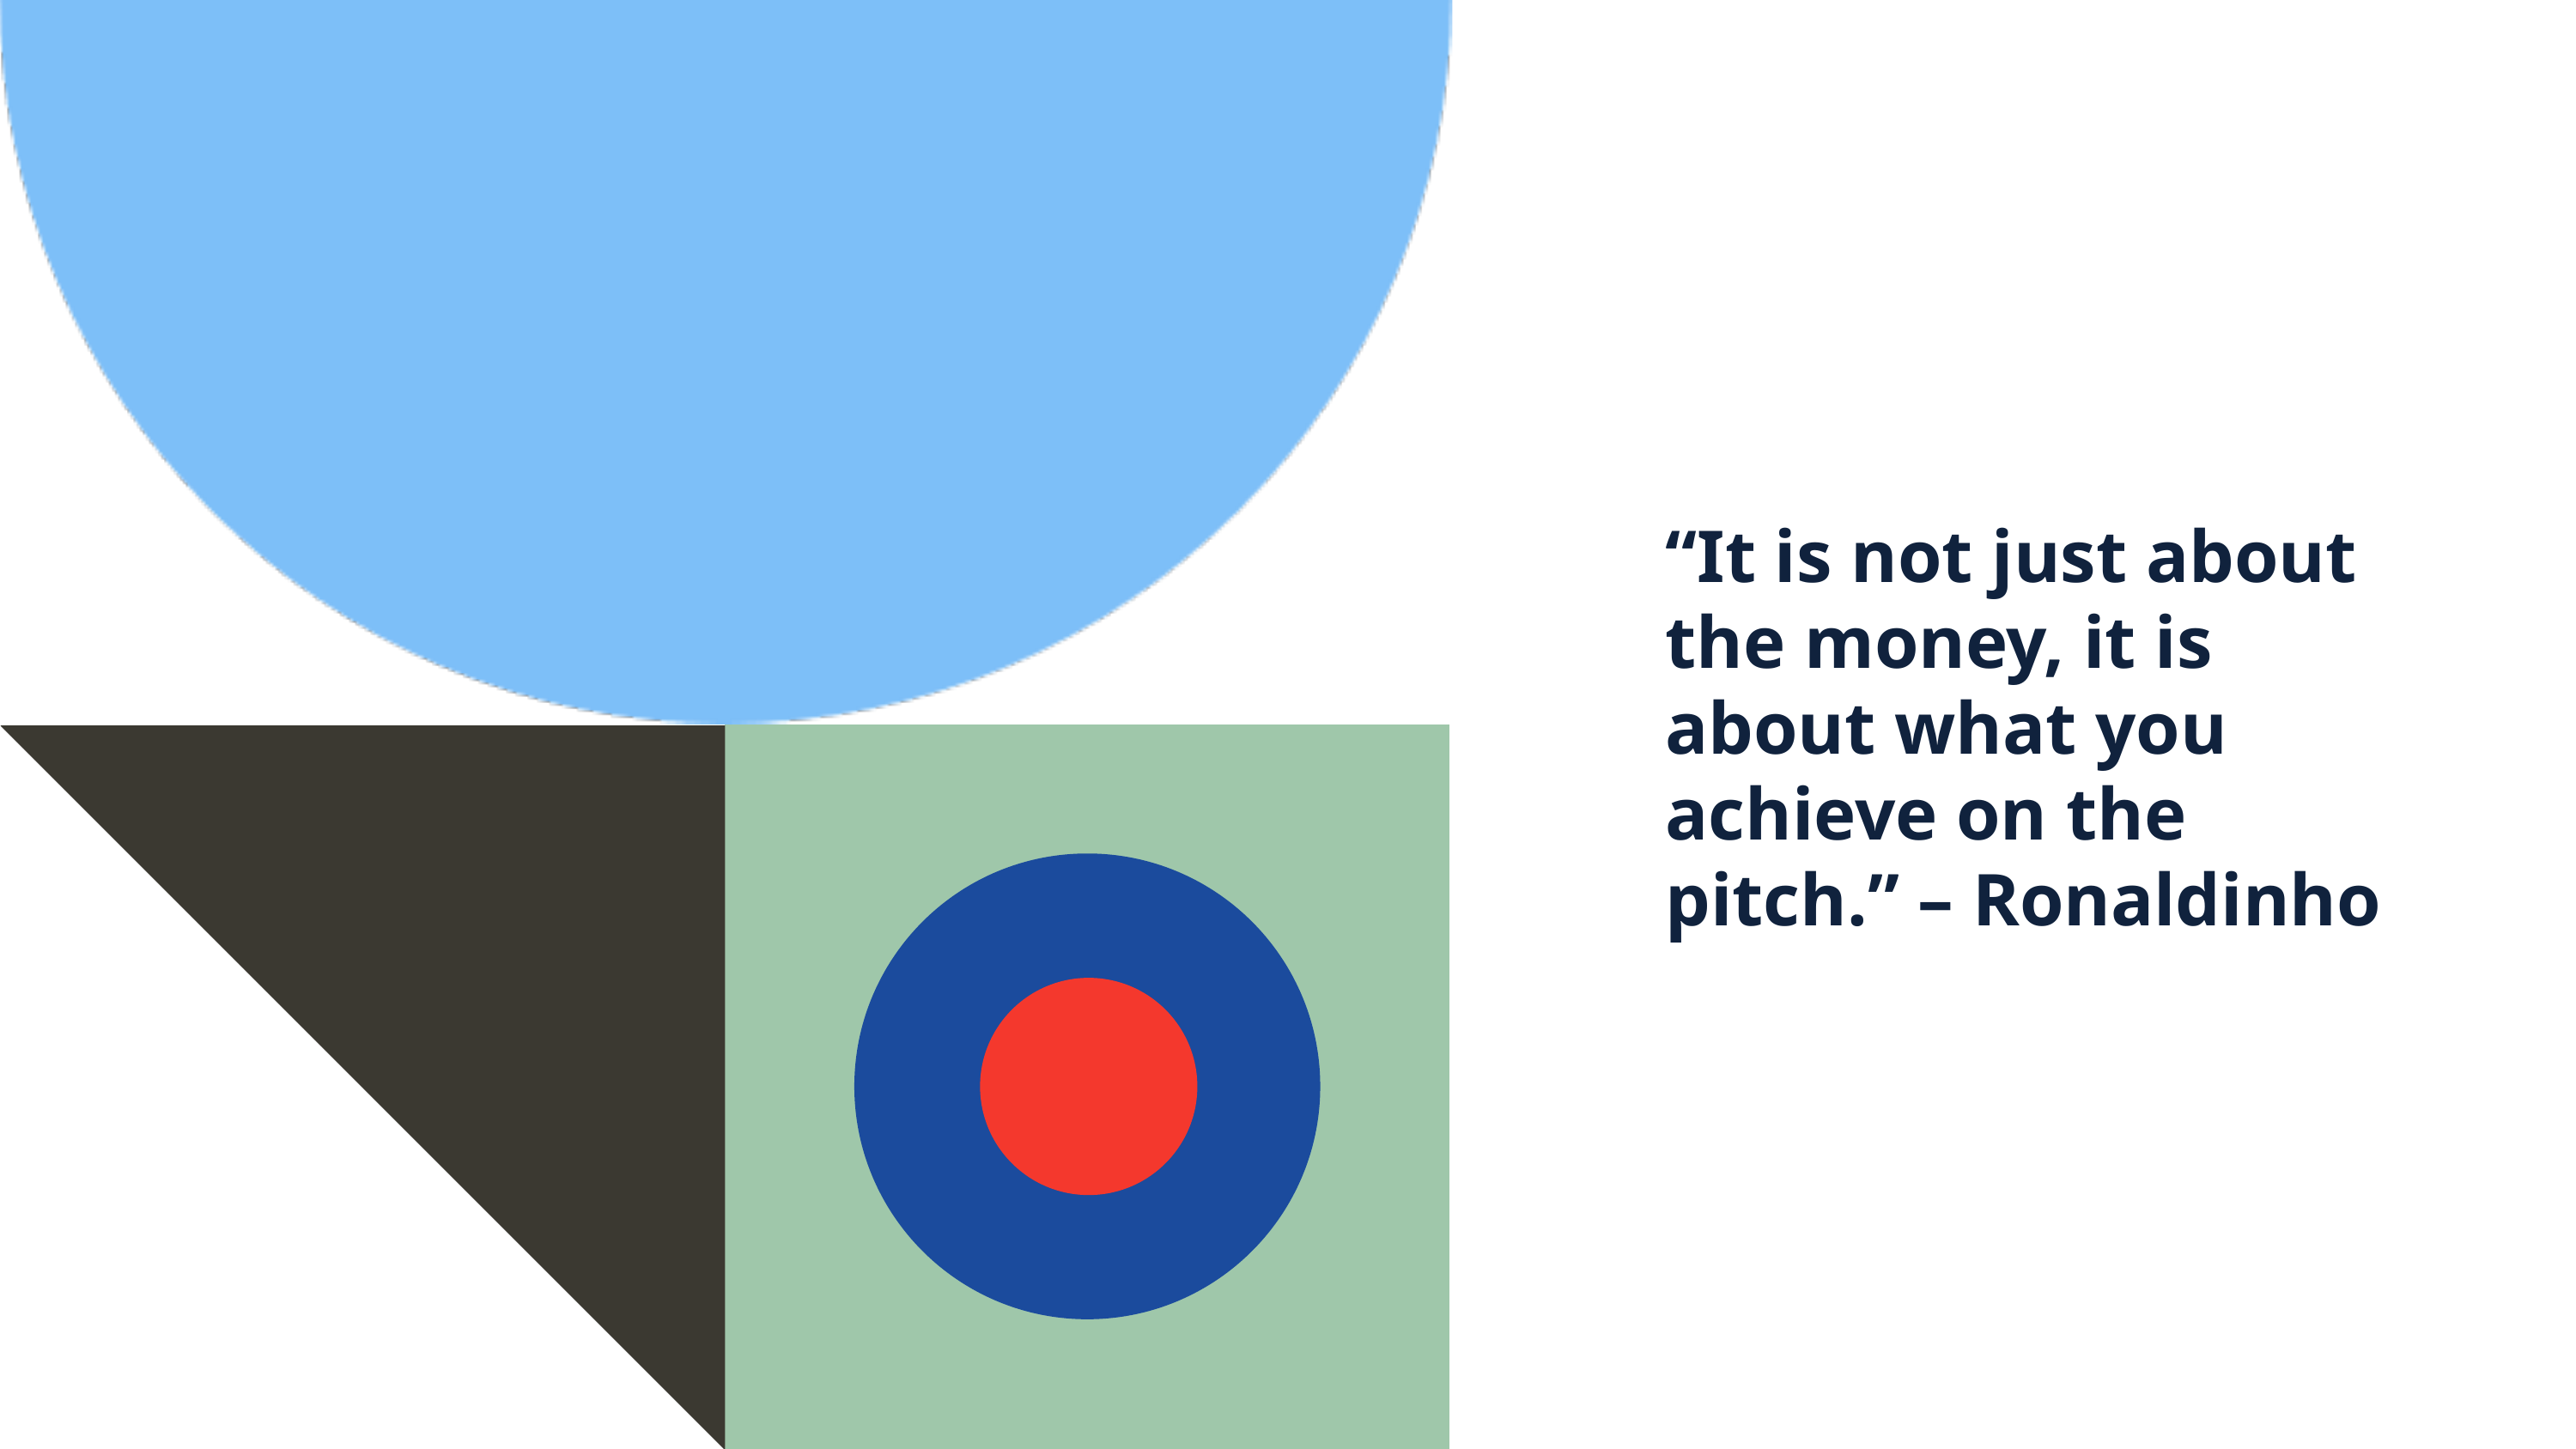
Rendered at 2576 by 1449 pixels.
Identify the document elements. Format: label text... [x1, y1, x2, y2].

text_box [854, 852, 1321, 1320]
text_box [980, 977, 1198, 1196]
text_box “It is not just about the money, it is about what you achieve on the pitch.” – Ronaldinho [1665, 511, 2432, 1027]
text_box [0, 725, 722, 1449]
text_box [0, 0, 1453, 724]
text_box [725, 724, 1450, 1449]
